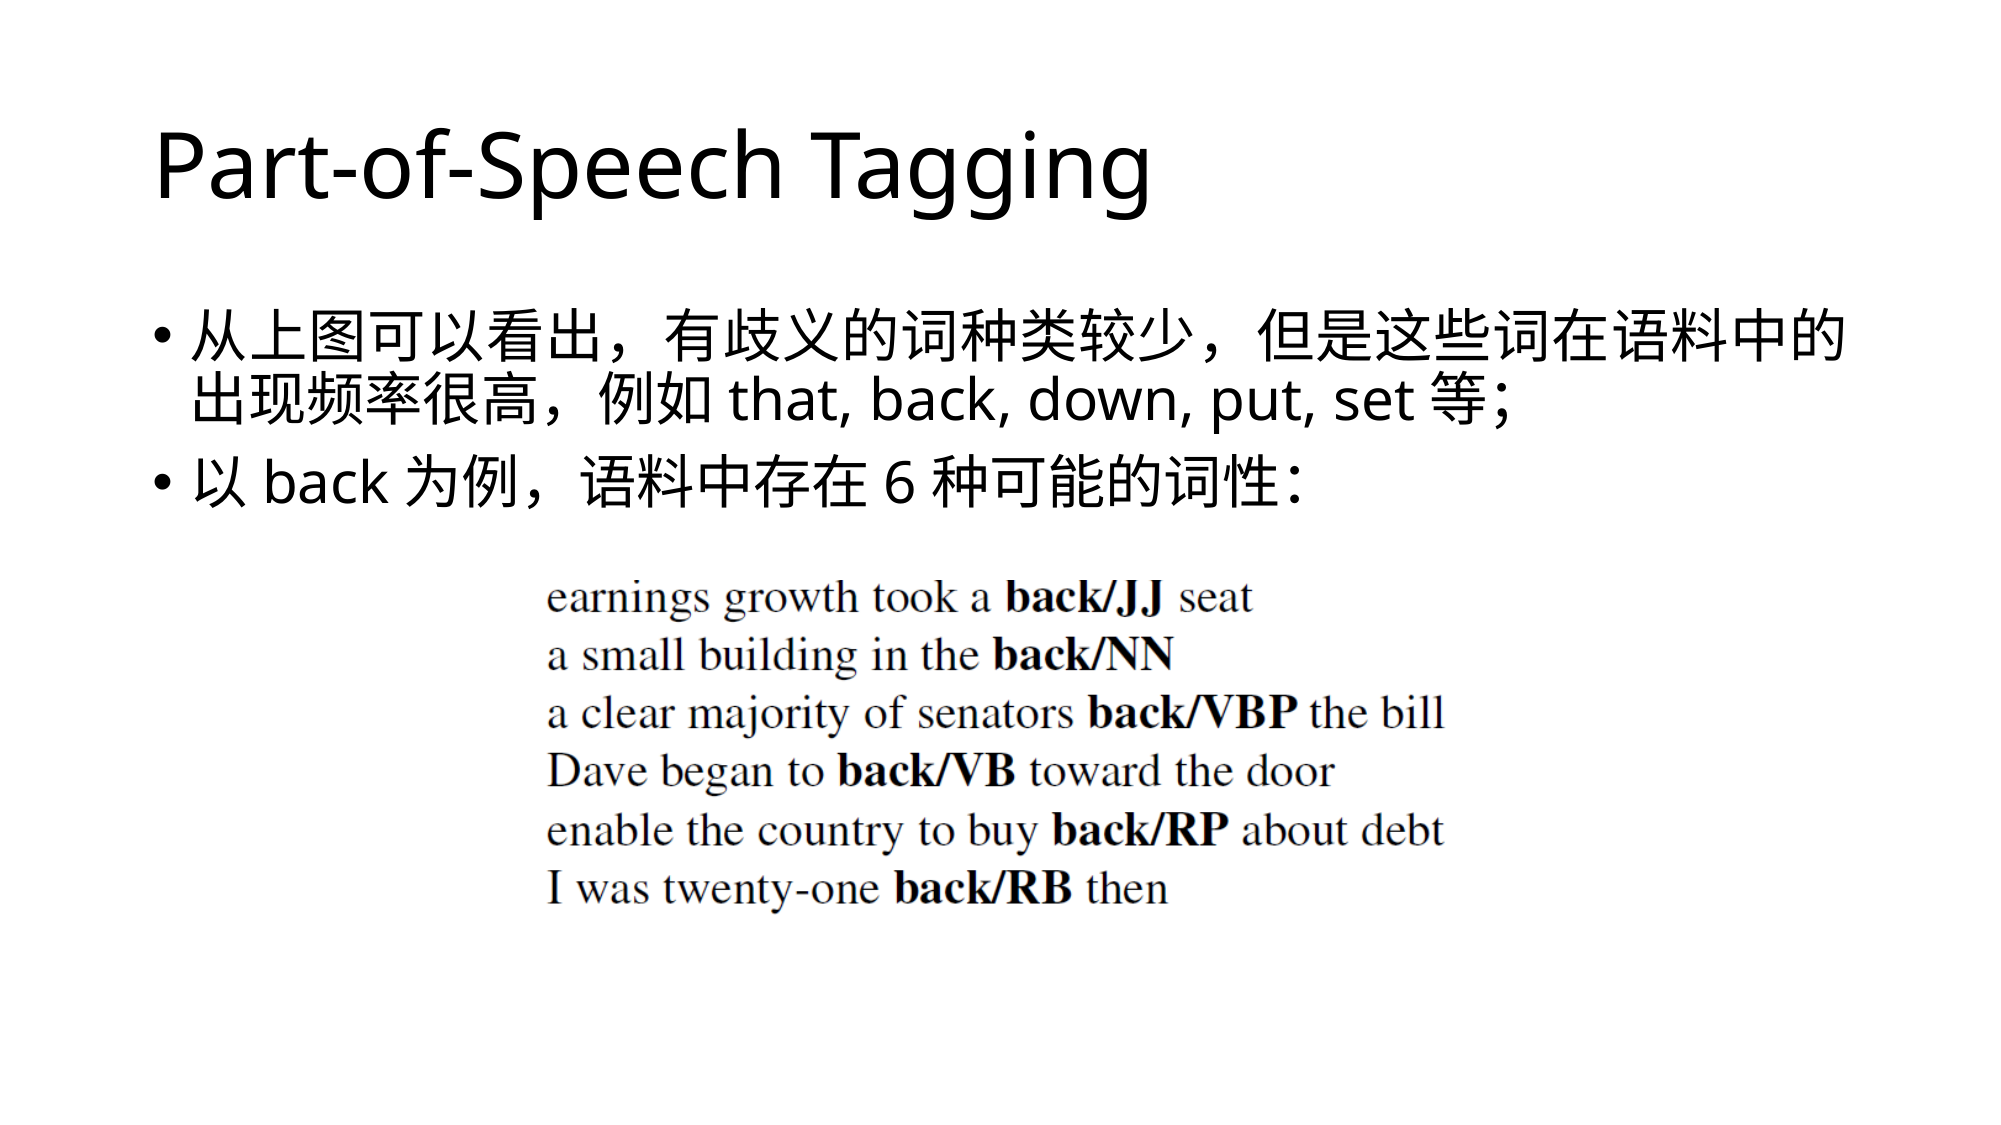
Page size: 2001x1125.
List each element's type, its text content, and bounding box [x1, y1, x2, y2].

title Part-of-Speech Tagging [137, 59, 1863, 278]
list 从上图可以看出，有歧义的词种类较少，但是这些词在语料中的出现频率很高，例如that, back, down, put, set等； 以back为例，语料中存在6种可能的词性： [137, 299, 1863, 1014]
picture [543, 580, 1457, 916]
